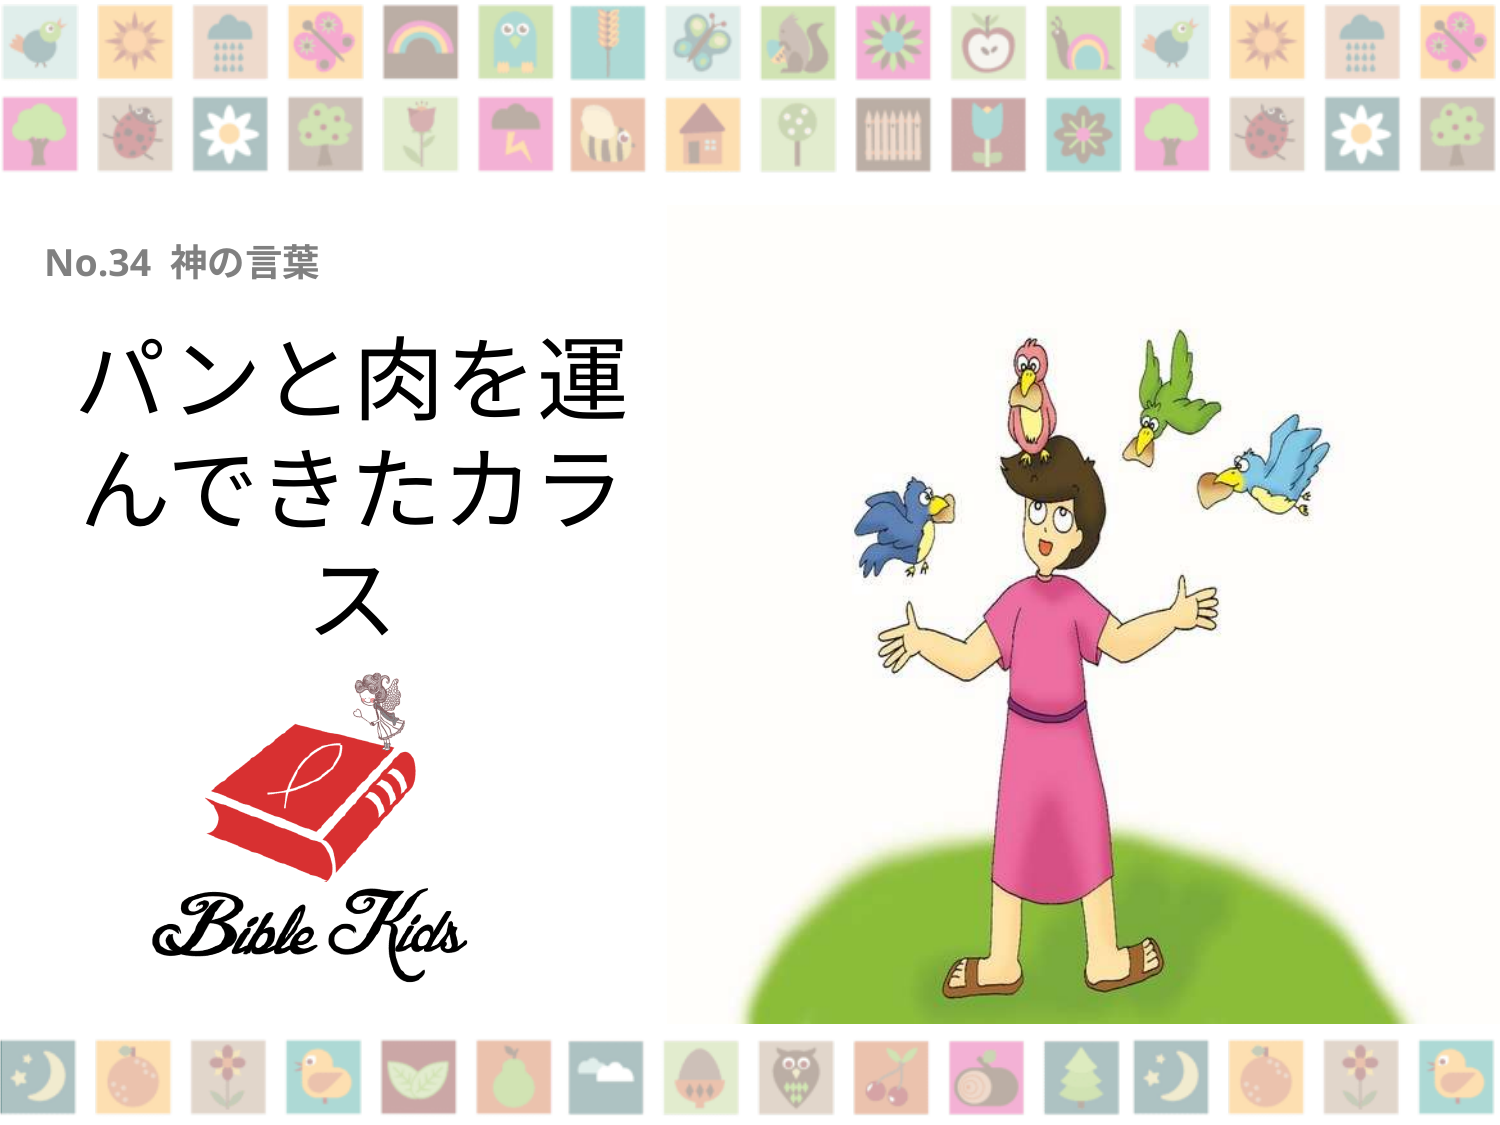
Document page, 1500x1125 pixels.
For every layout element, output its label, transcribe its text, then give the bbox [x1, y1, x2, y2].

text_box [0, 1028, 1500, 1118]
picture [666, 204, 1500, 1024]
picture [129, 638, 500, 1007]
text_box No.34 神の言葉 [29, 231, 514, 292]
text_box パンと肉を運んできたカラス [29, 314, 661, 659]
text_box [0, 3, 1500, 181]
